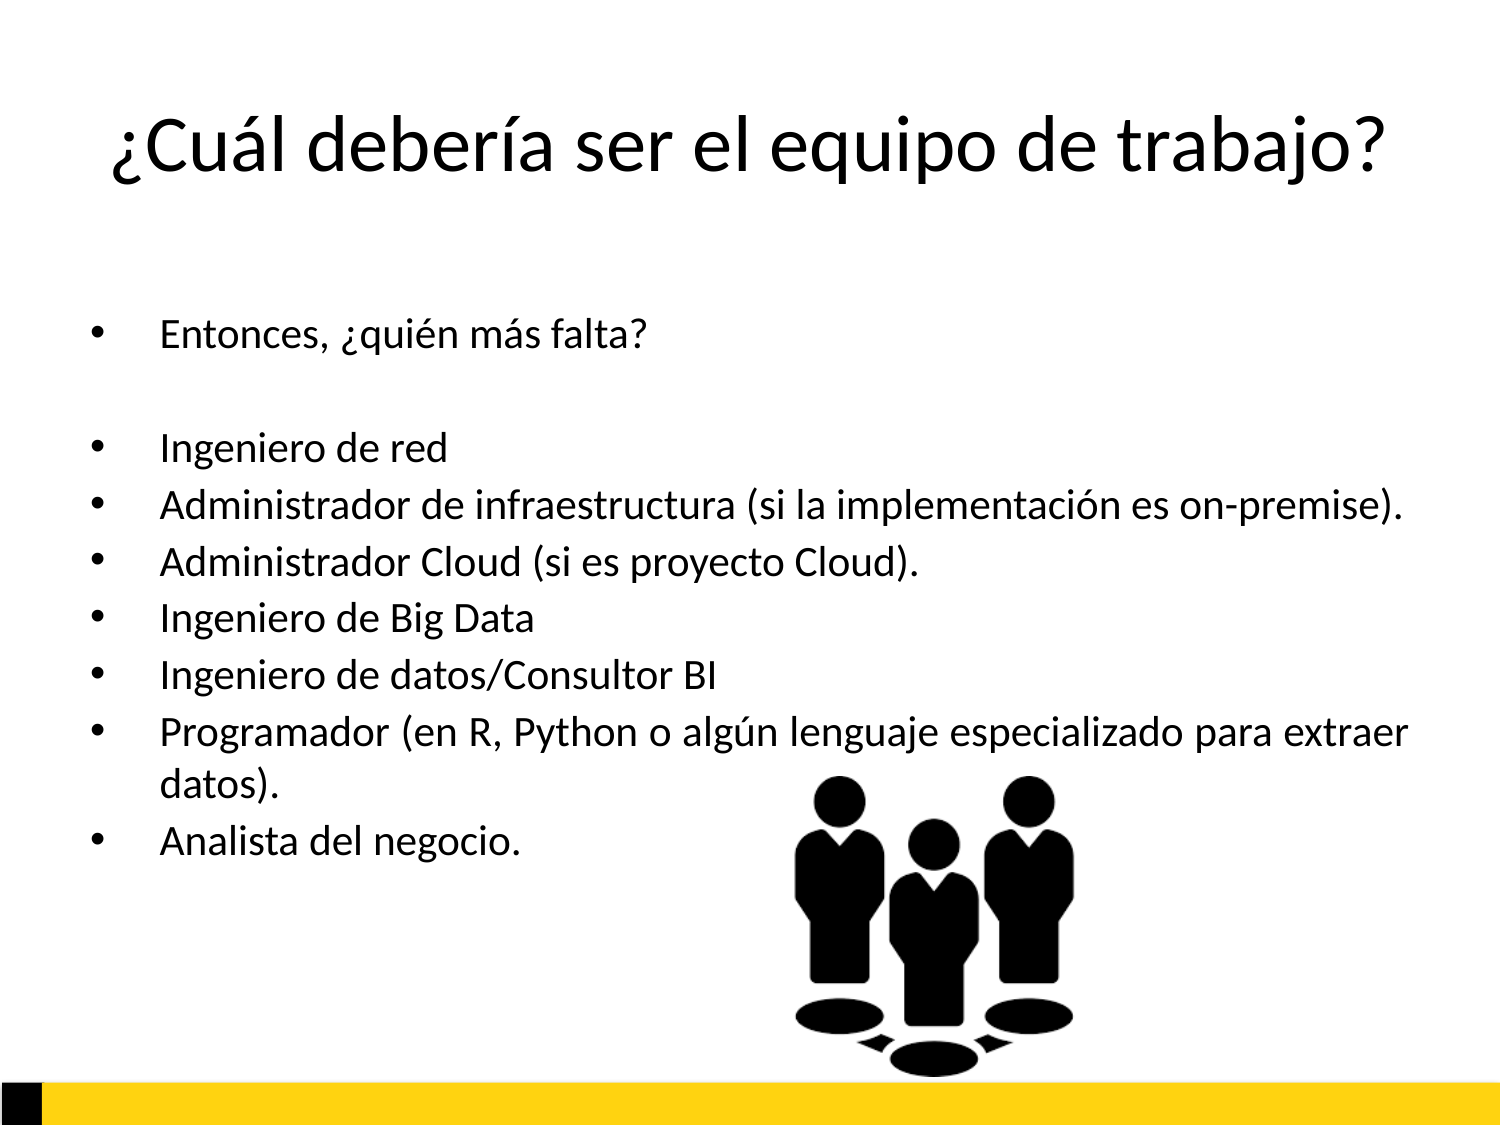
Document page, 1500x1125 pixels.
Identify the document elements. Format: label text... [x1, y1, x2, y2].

list Entonces, ¿quién más falta? Ingeniero de red Administrador de infraestructura (si la implementación es on-premise). Administrador Cloud (si es proyecto Cloud). Ingeniero de Big Data Ingeniero de datos/Consultor BI Programador (en R, Python o algún lenguaje especializado para extraer datos). Analista del negocio. [75, 184, 1425, 927]
title ¿Cuál debería ser el equipo de trabajo? [75, 45, 1425, 184]
picture [784, 776, 1086, 1078]
